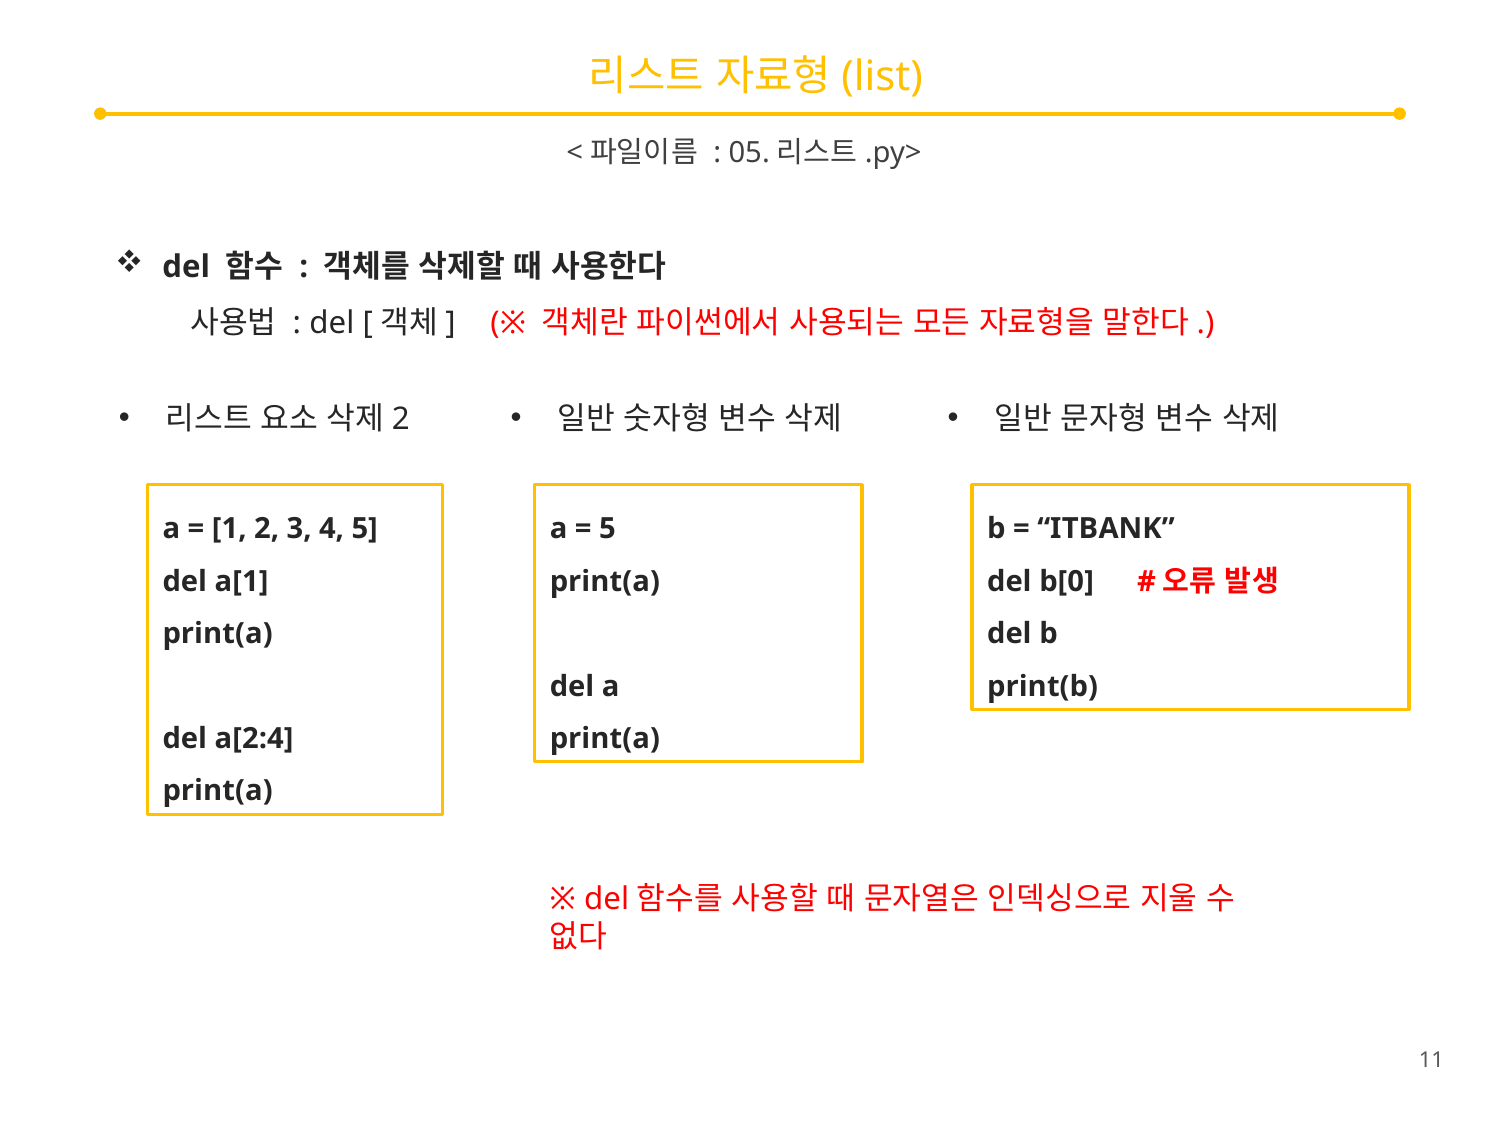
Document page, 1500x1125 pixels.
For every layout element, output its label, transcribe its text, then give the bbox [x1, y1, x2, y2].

text_box <파일이름 : 05.리스트.py> [100, 125, 1388, 176]
text_box del 함수 : 객체를 삭제할 때 사용한다 사용법 : del [객체] (※ 객체란 파이썬에서 사용되는 모든 자료형을 말한다.) [100, 219, 1500, 348]
text_box b = “ITBANK” del b[0] #오류 발생 del b print(b) [971, 484, 1409, 710]
text_box a = 5 print(a) del a print(a) [534, 484, 862, 762]
text_box 일반 숫자형 변수 삭제 [495, 372, 933, 444]
text_box 일반 문자형 변수 삭제 [933, 372, 1500, 444]
title 리스트 자료형(list) [123, 45, 1388, 102]
text_box 리스트 요소 삭제2 [104, 372, 495, 444]
text_box ※ del함수를 사용할 때 문자열은 인덱싱으로 지울 수 없다 [534, 870, 1306, 961]
text_box a = [1, 2, 3, 4, 5] del a[1] print(a) del a[2:4] print(a) [147, 484, 443, 815]
